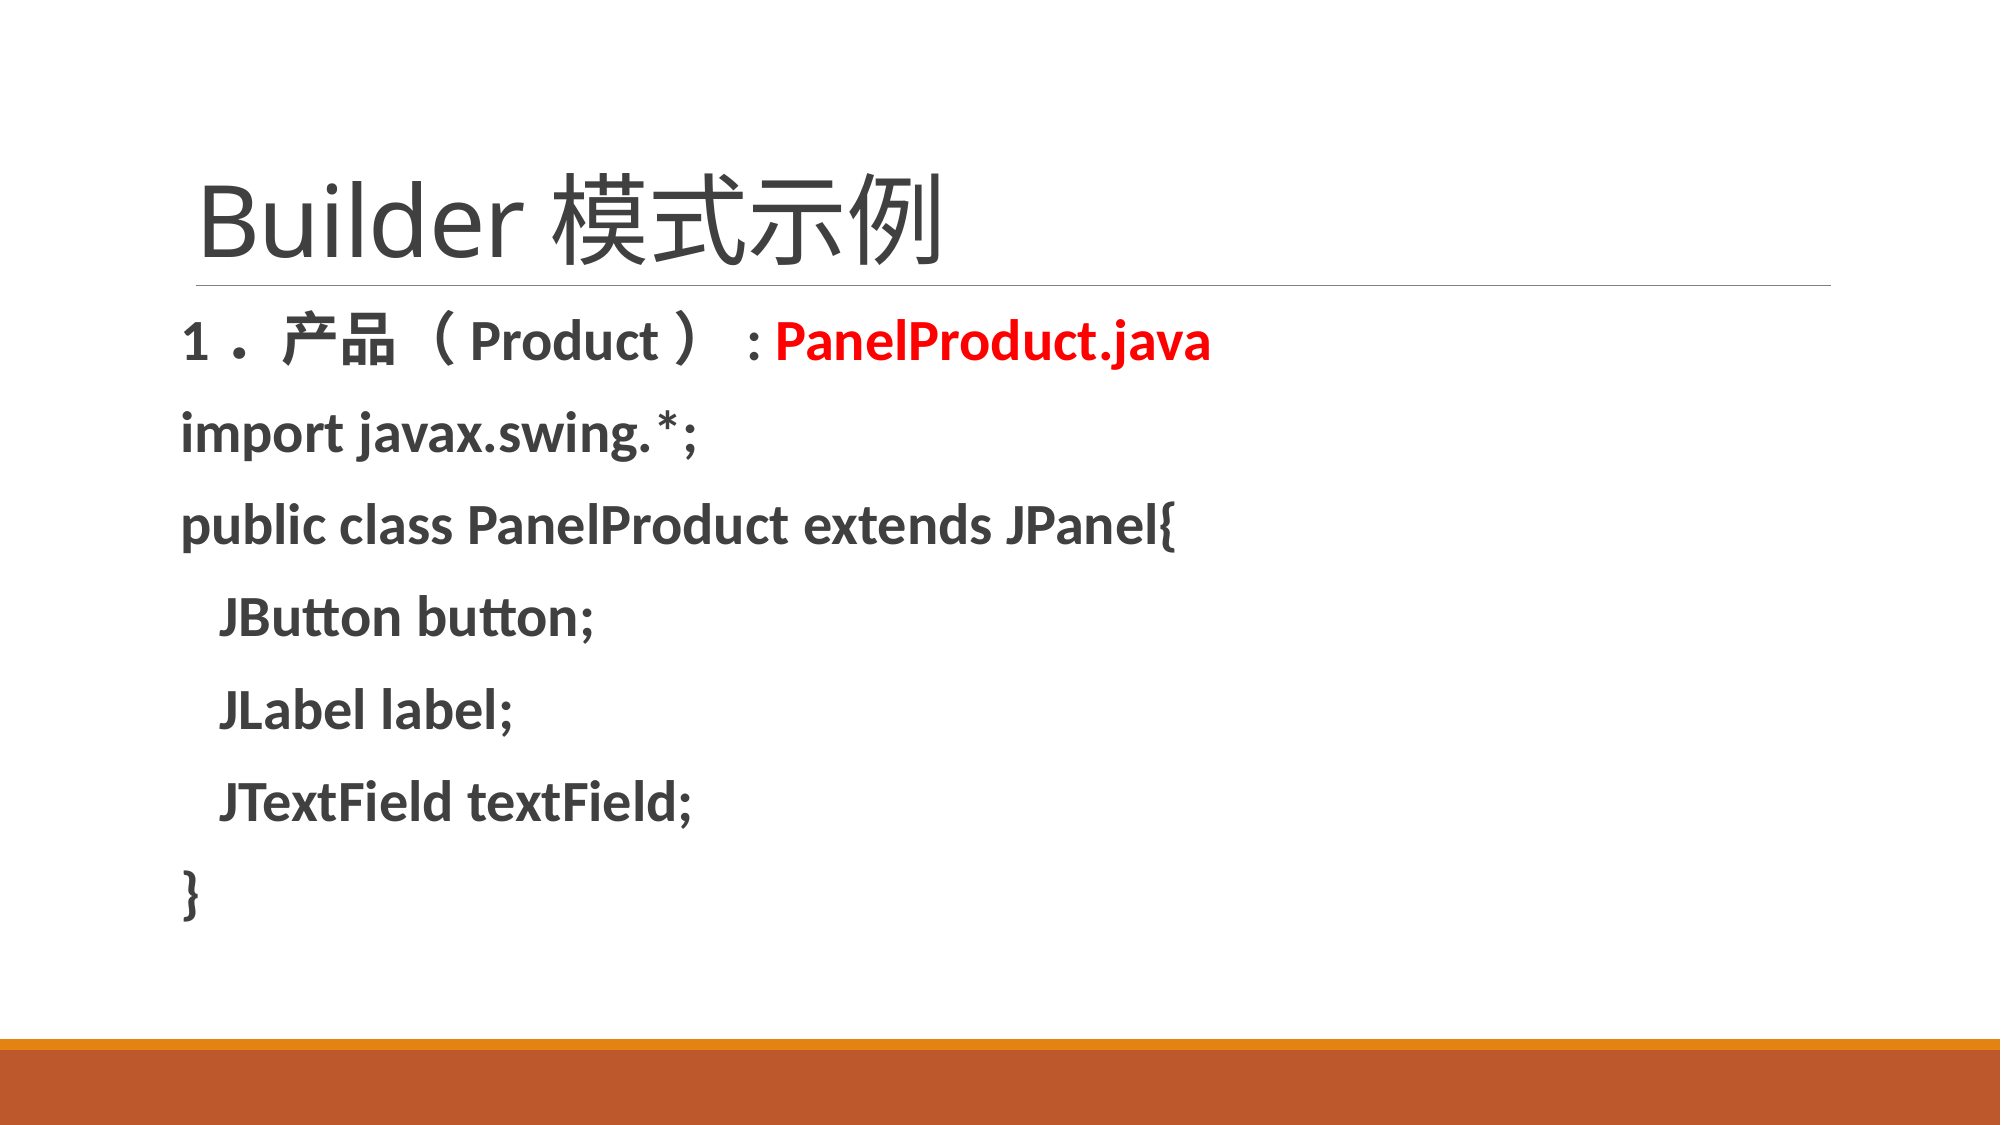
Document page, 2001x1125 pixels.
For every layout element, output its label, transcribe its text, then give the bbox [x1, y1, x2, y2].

list 1．产品（Product）: PanelProduct.java import javax.swing.*; public class PanelProduct extends JPanel{ JButton button; JLabel label; JTextField textField; } [180, 302, 1830, 963]
title Builder模式示例 [180, 47, 1830, 285]
